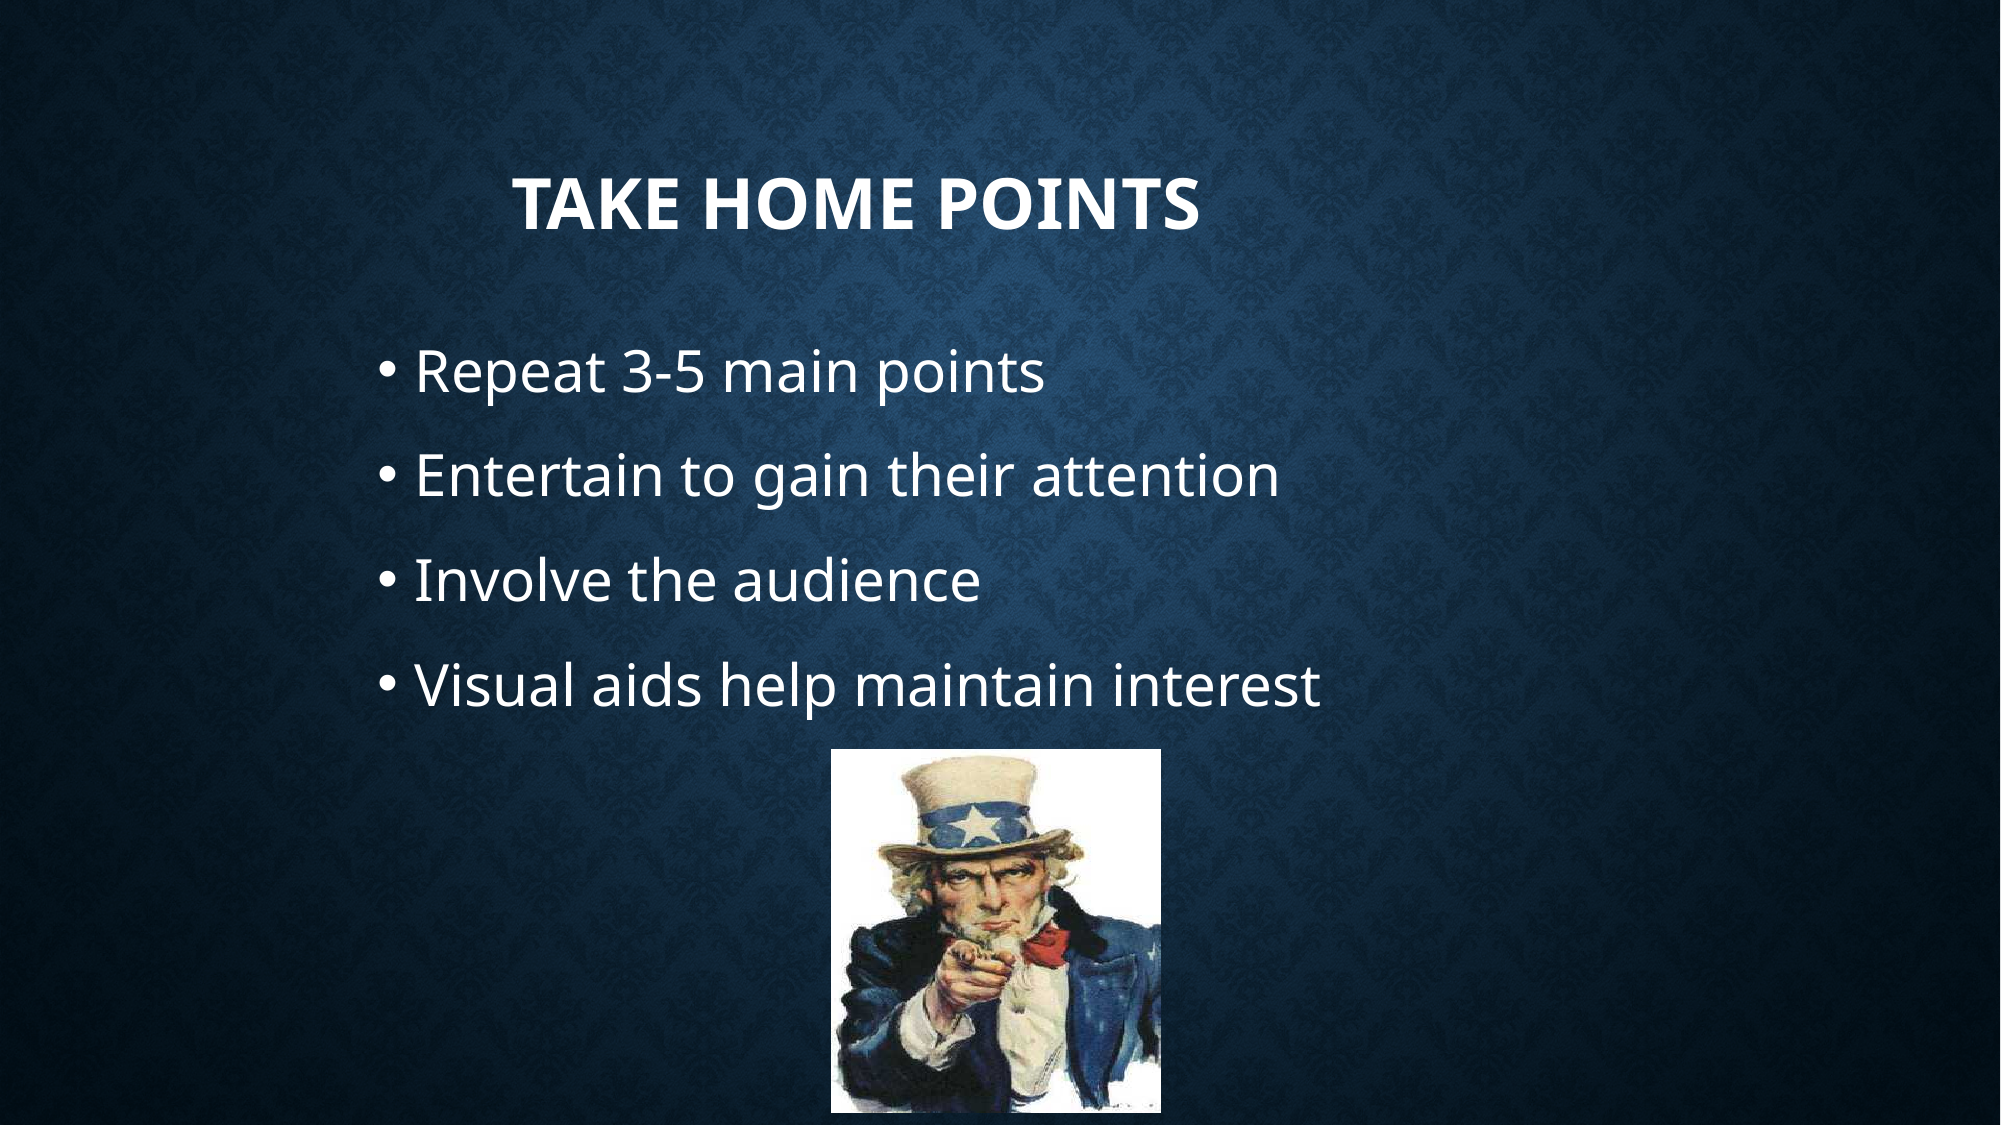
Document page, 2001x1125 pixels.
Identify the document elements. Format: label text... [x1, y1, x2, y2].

title Take home points [362, 112, 1350, 300]
list Repeat 3-5 main points Entertain to gain their attention Involve the audience Visual aids help maintain interest [362, 312, 1638, 988]
picture [831, 749, 1161, 1113]
